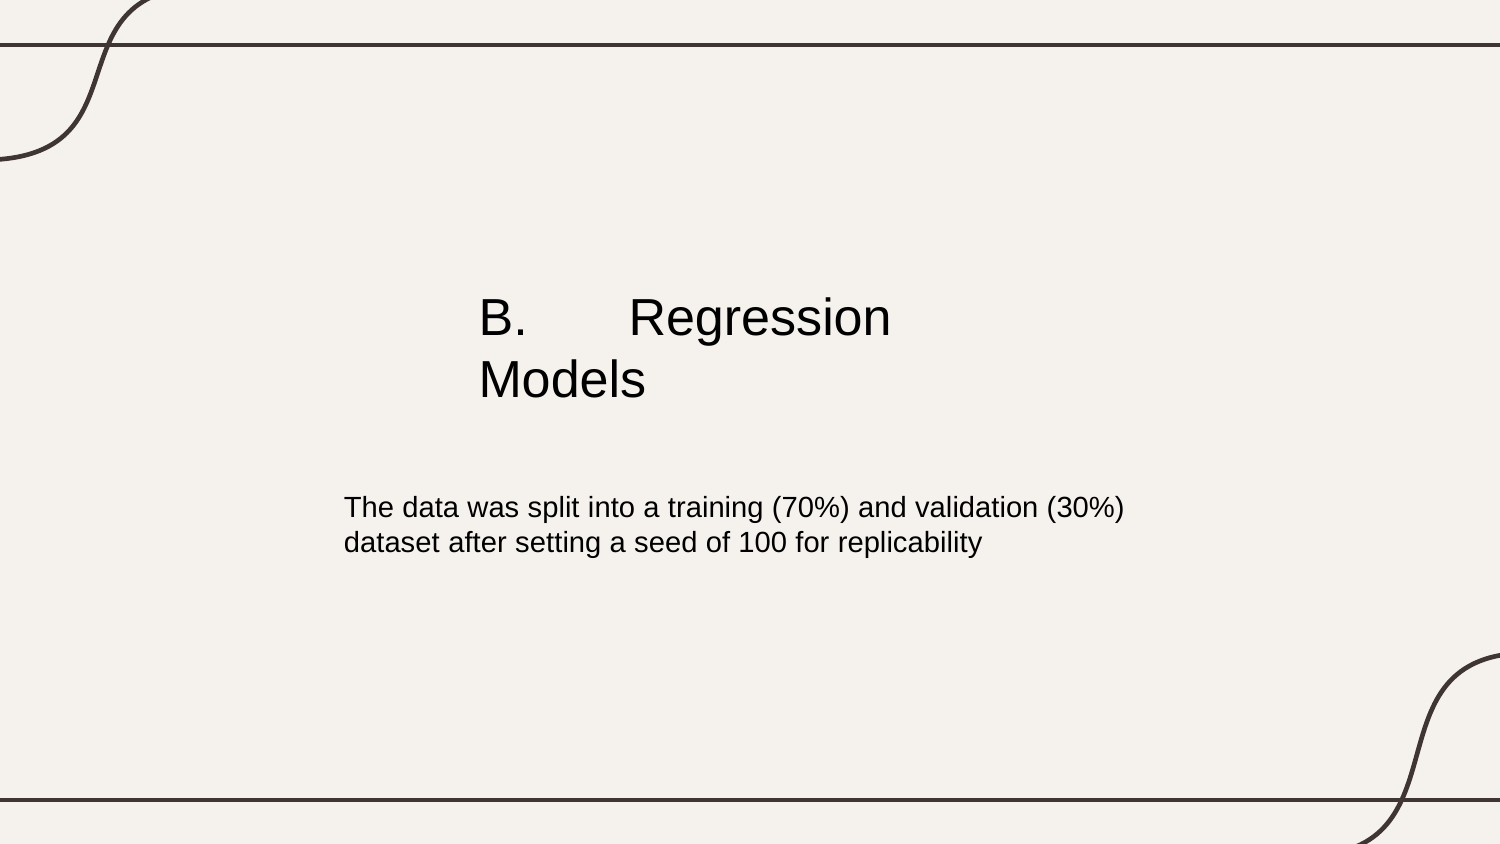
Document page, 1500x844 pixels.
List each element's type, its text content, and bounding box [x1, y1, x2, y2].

subtitle The data was split into a training (70%) and validation (30%) dataset after setting a seed of 100 for replicability [328, 473, 1171, 589]
text_box B. Regression Models [463, 268, 1037, 424]
